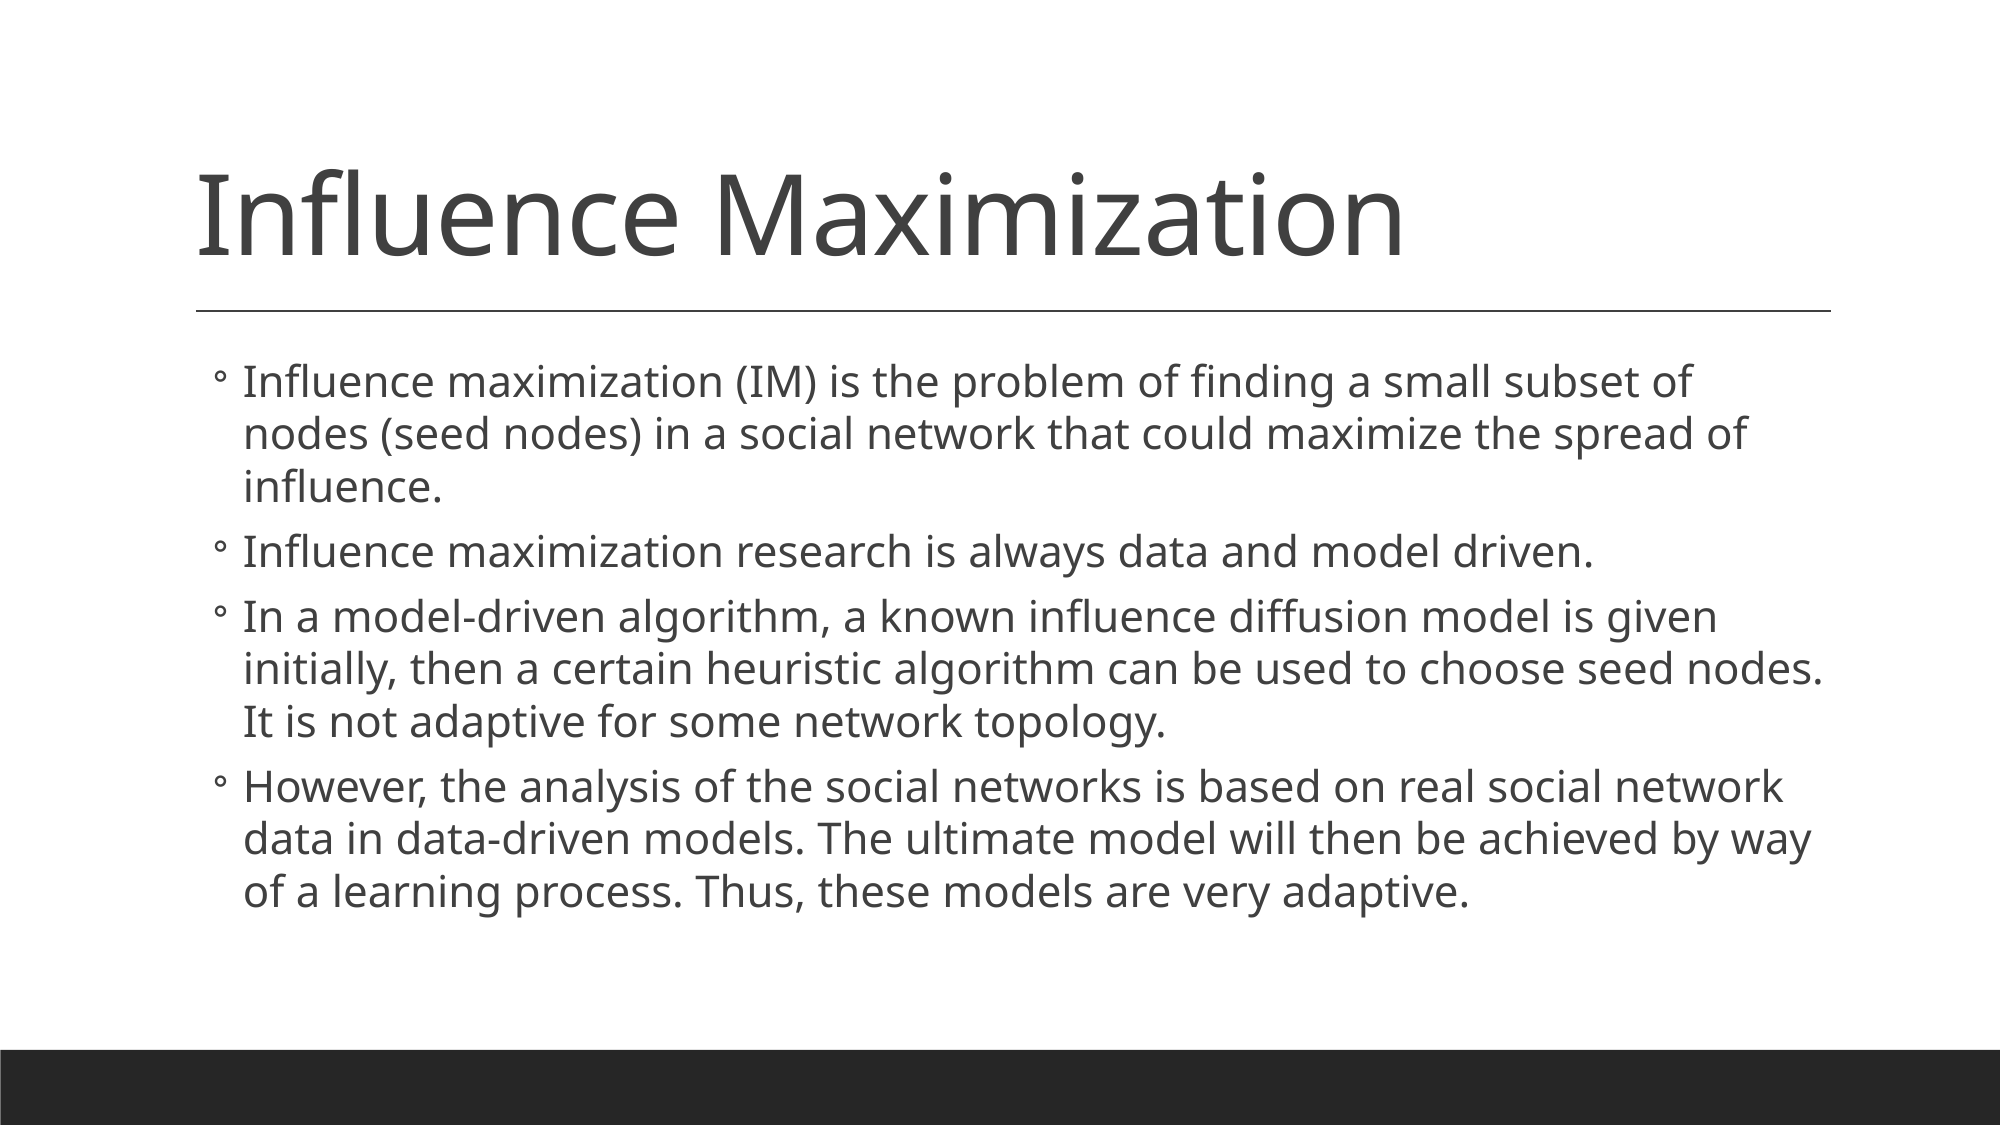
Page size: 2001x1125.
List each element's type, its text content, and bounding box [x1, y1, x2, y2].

title Influence Maximization [180, 47, 1830, 285]
list Influence maximization (IM) is the problem of finding a small subset of nodes (seed nodes) in a social network that could maximize the spread of influence. Influence maximization research is always data and model driven. In a model-driven algorithm, a known influence diffusion model is given initially, then a certain heuristic algorithm can be used to choose seed nodes. It is not adaptive for some network topology. However, the analysis of the social networks is based on real social network data in data-driven models. The ultimate model will then be achieved by way of a learning process. Thus, these models are very adaptive. [180, 345, 1830, 963]
